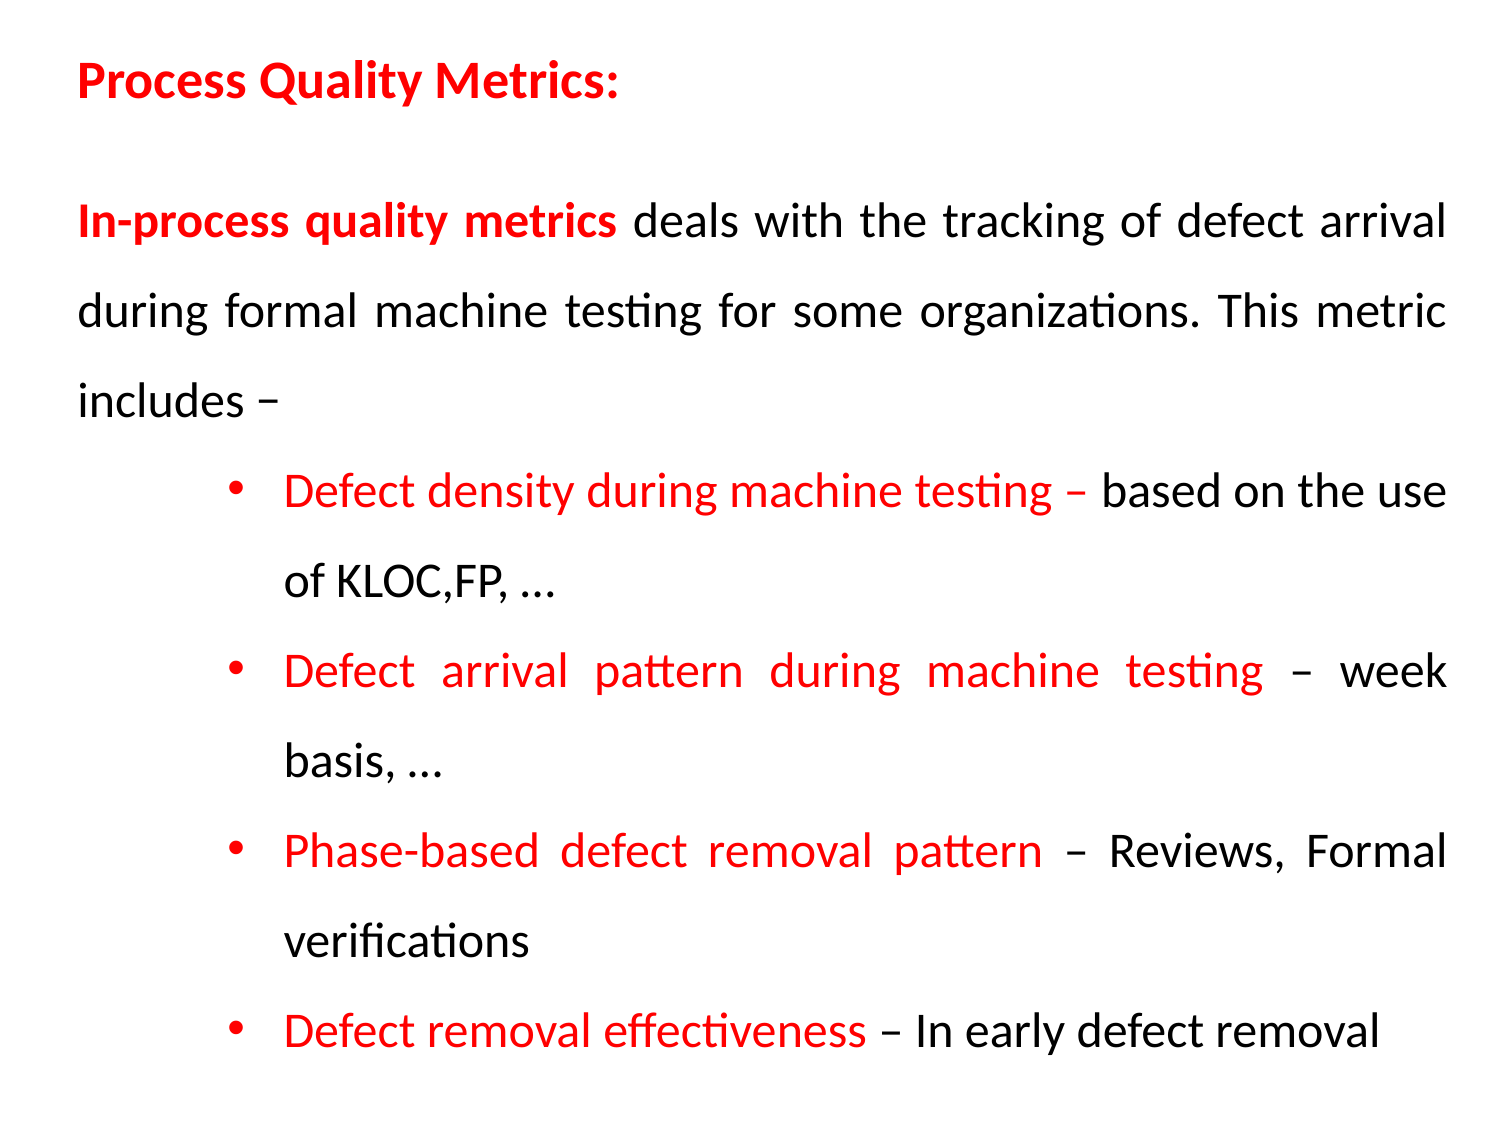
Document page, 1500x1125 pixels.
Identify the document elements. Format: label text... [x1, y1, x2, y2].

text_box In-process quality metrics deals with the tracking of defect arrival during formal machine testing for some organizations. This metric includes − Defect density during machine testing – based on the use of KLOC,FP, … Defect arrival pattern during machine testing – week basis, … Phase-based defect removal pattern – Reviews, Formal verifications Defect removal effectiveness – In early defect removal [62, 149, 1463, 1065]
text_box Process Quality Metrics: [62, 37, 1313, 118]
